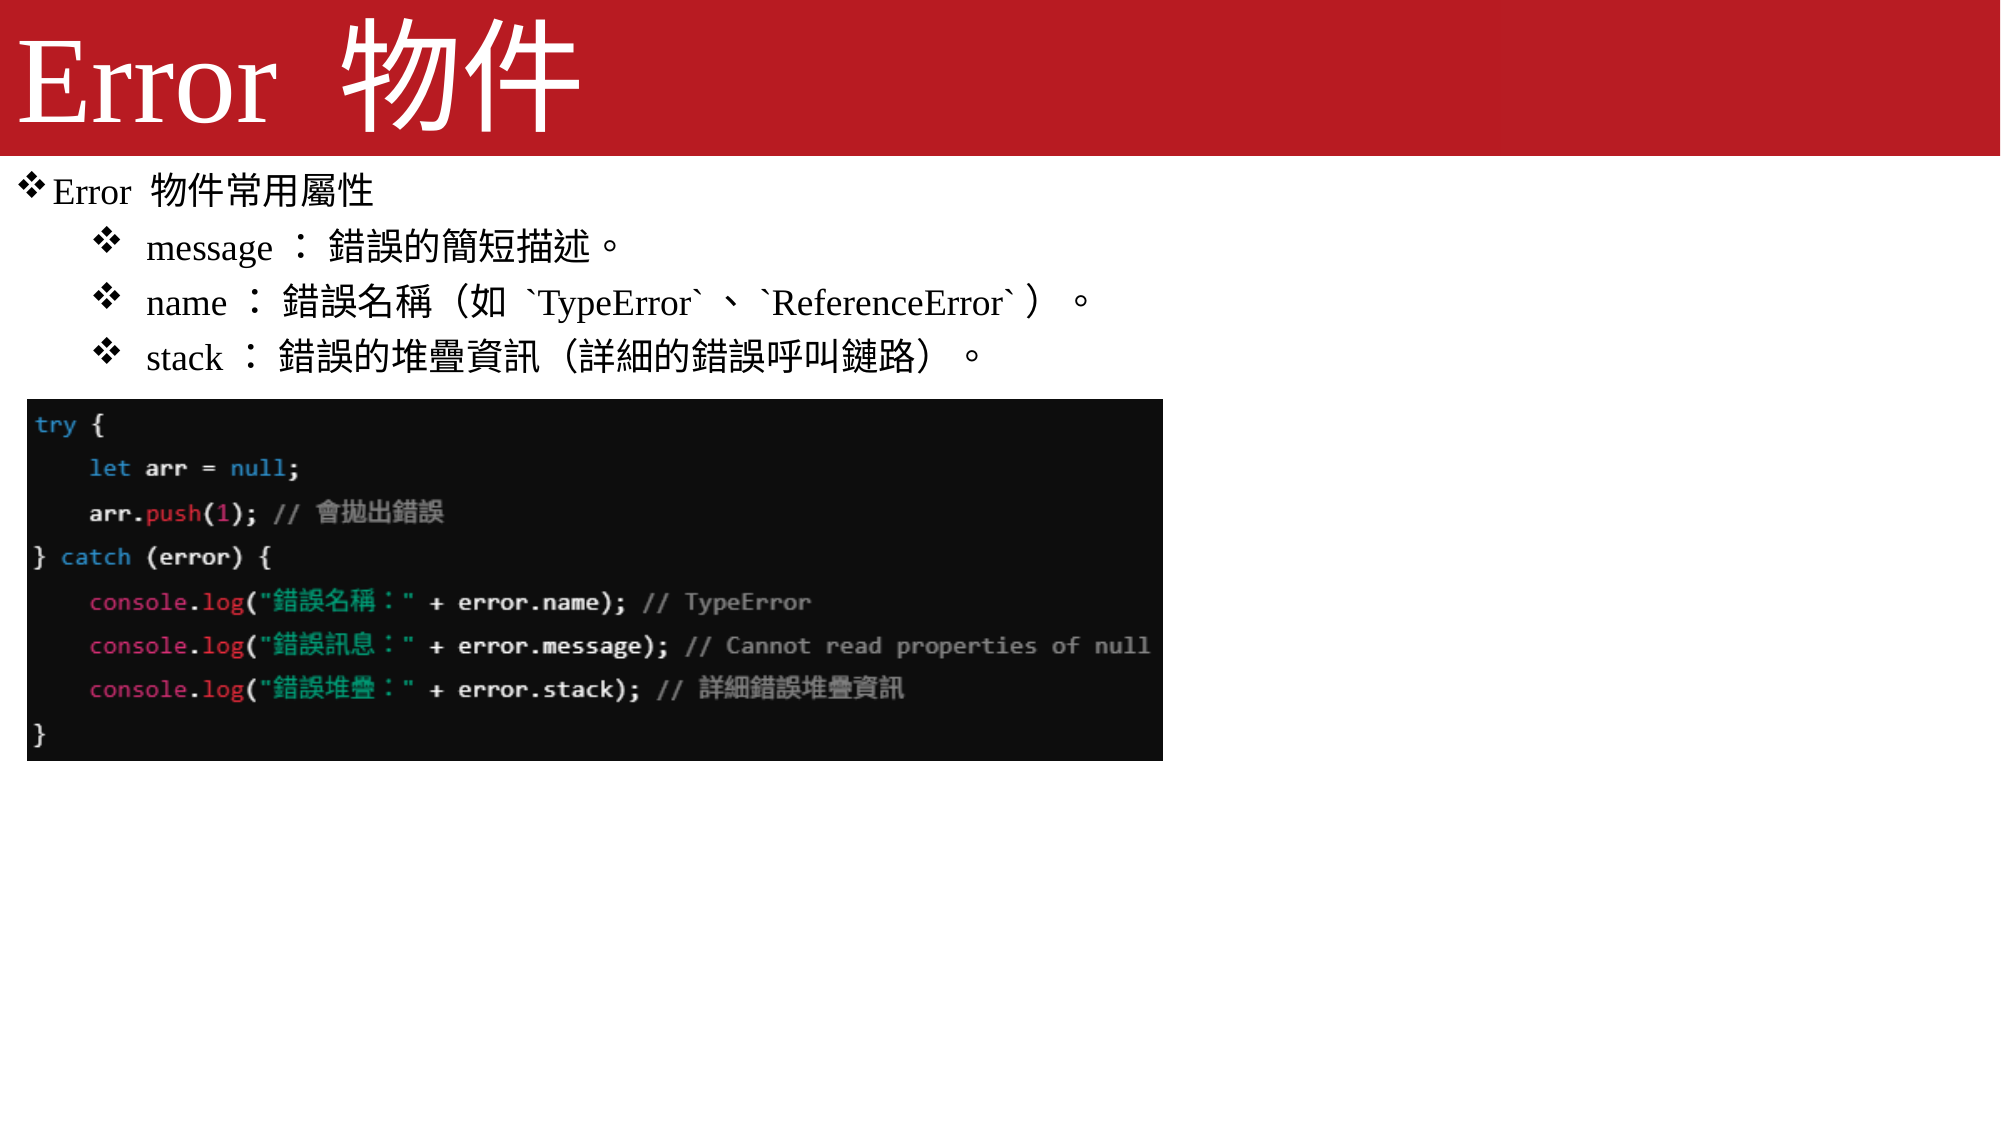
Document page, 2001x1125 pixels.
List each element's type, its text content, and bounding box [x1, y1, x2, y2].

list Error 物件常用屬性 message： 錯誤的簡短描述。 name： 錯誤名稱（如 `TypeError`、`ReferenceError`）。 stack： 錯誤的堆疊資訊（詳細的錯誤呼叫鏈路）。 [0, 159, 1988, 987]
title Error 物件 [1, 0, 1727, 156]
picture [27, 399, 1163, 761]
